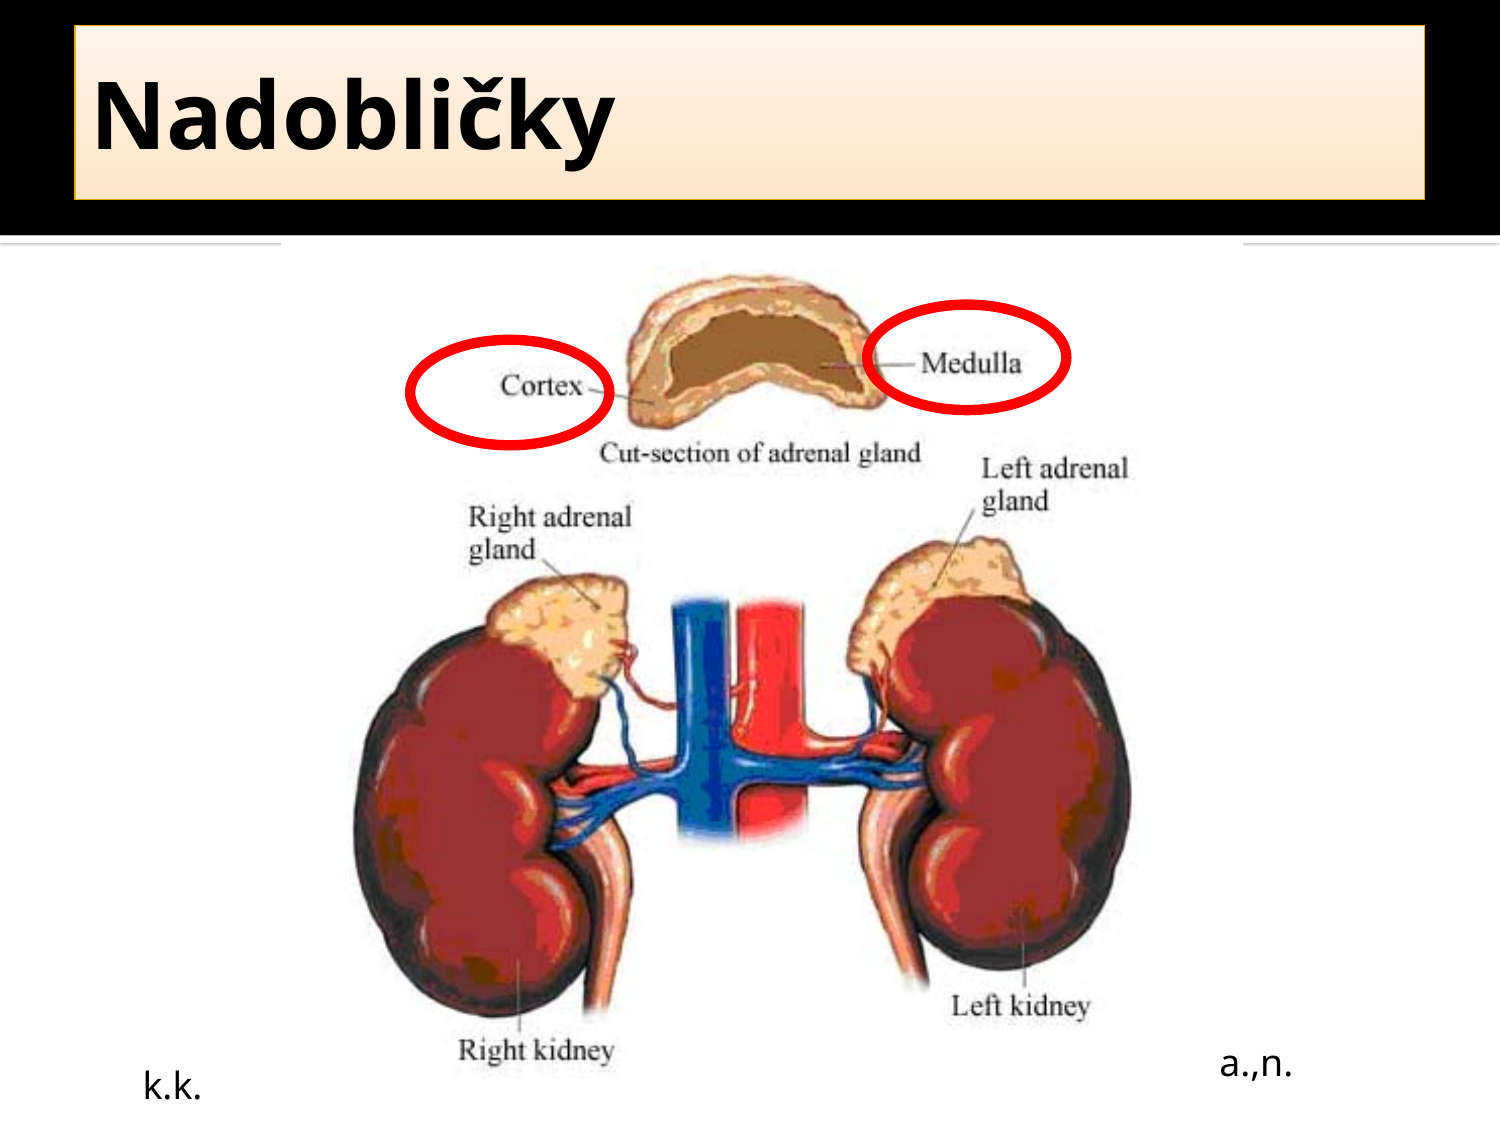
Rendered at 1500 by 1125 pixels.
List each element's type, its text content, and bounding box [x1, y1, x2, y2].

title Nadobličky [74, 25, 1425, 200]
text_box k.k. [127, 1054, 218, 1115]
text_box a.,n. [1248, 1031, 1309, 1091]
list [281, 238, 1243, 1125]
